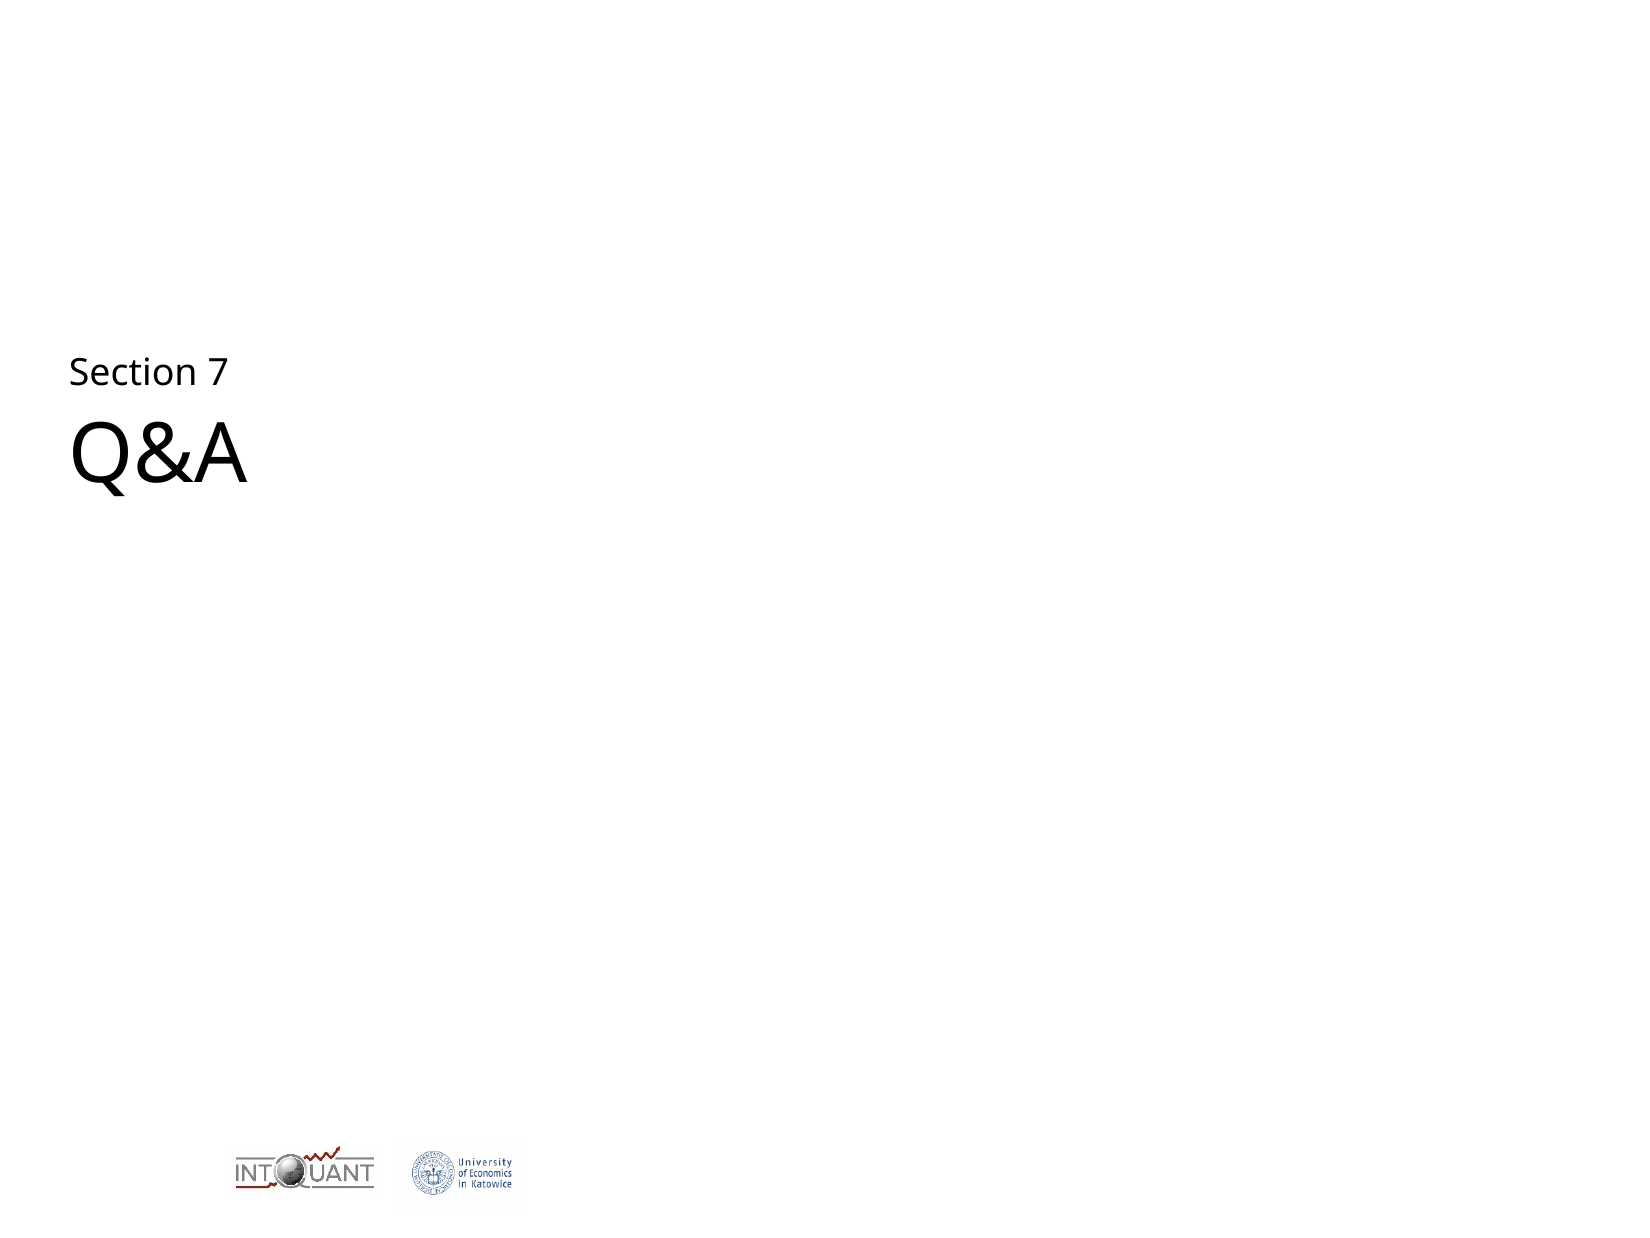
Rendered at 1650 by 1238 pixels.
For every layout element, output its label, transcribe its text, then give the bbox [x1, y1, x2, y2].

subtitle Q&A [68, 398, 1577, 569]
picture [225, 1146, 384, 1199]
title Section 7 [68, 329, 1577, 393]
picture [396, 1136, 527, 1209]
